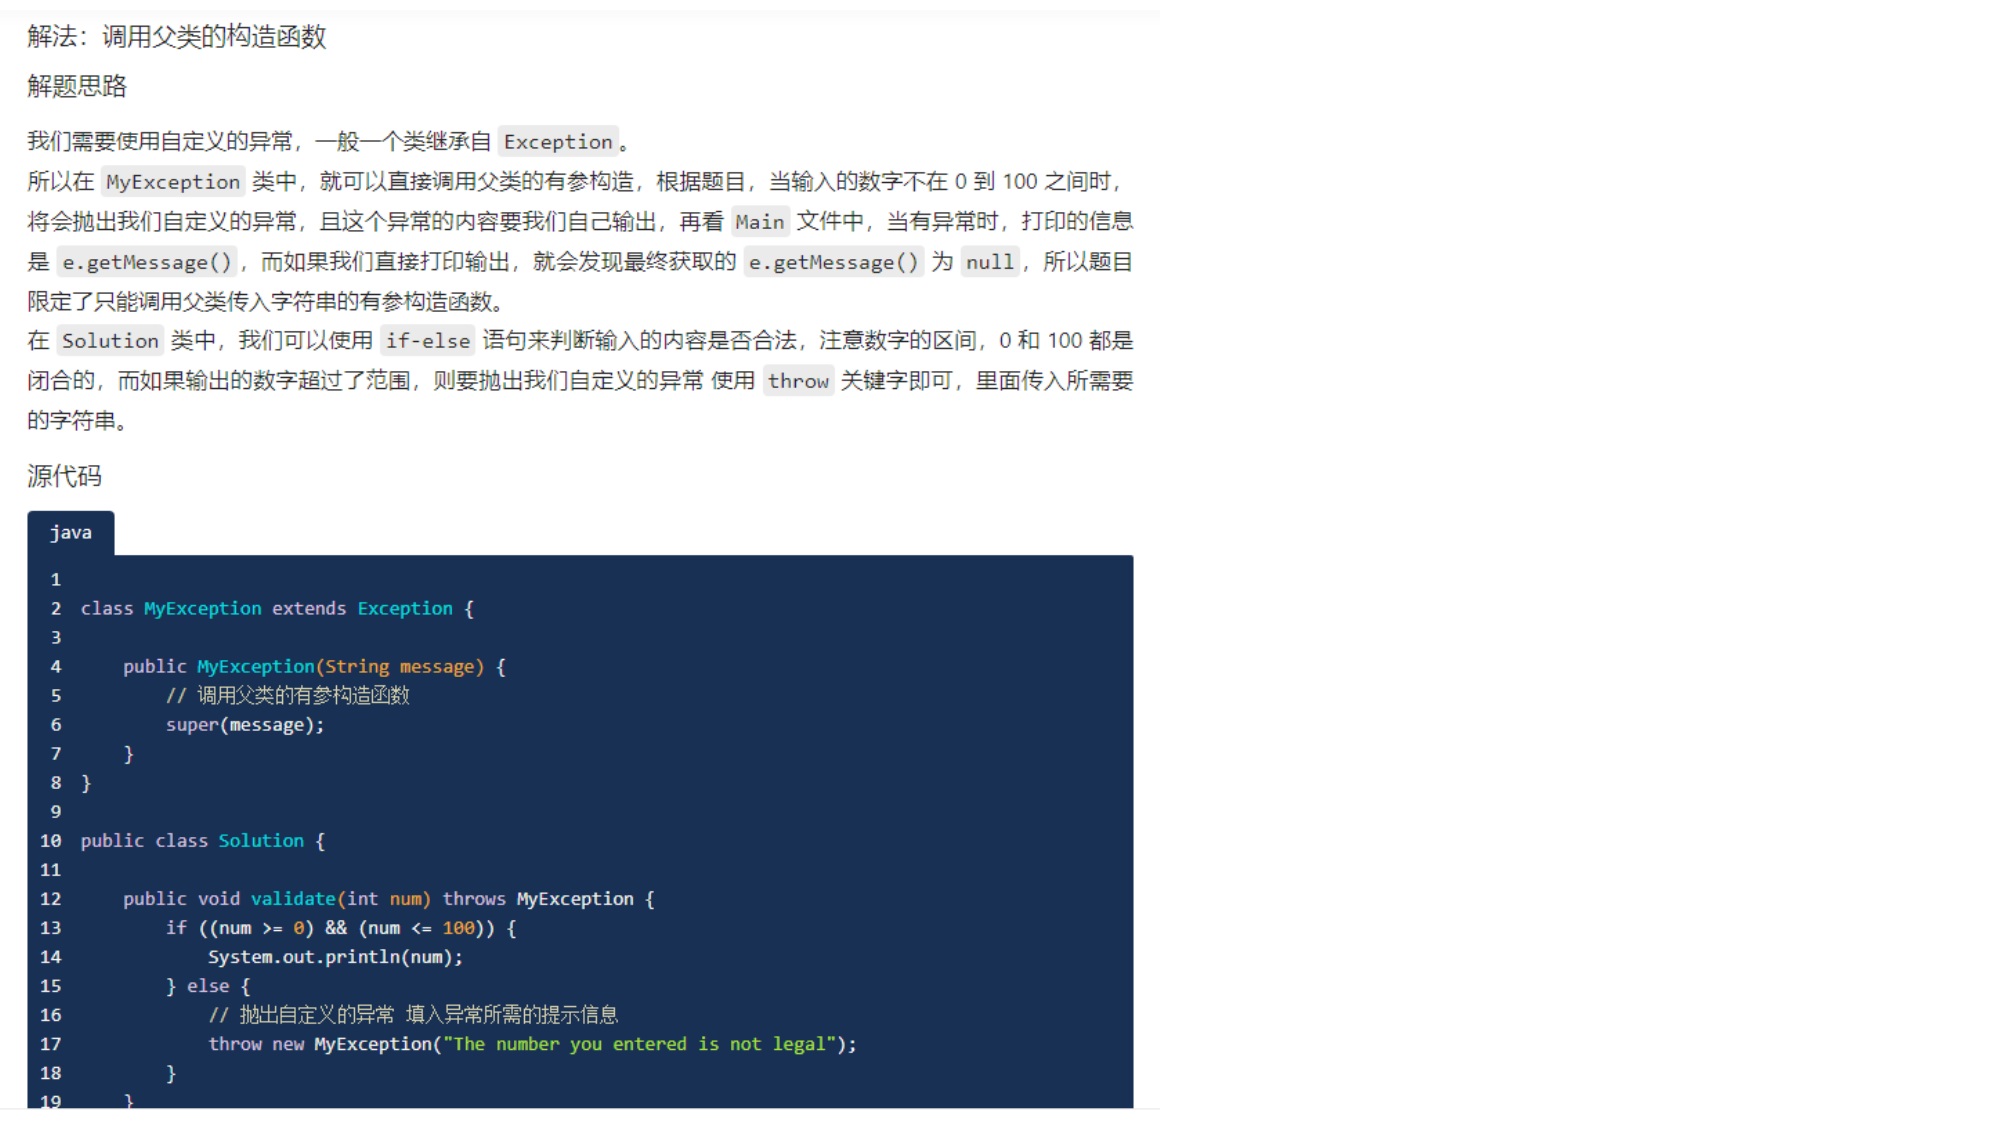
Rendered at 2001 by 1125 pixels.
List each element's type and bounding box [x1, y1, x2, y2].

picture [0, 5, 1160, 1125]
